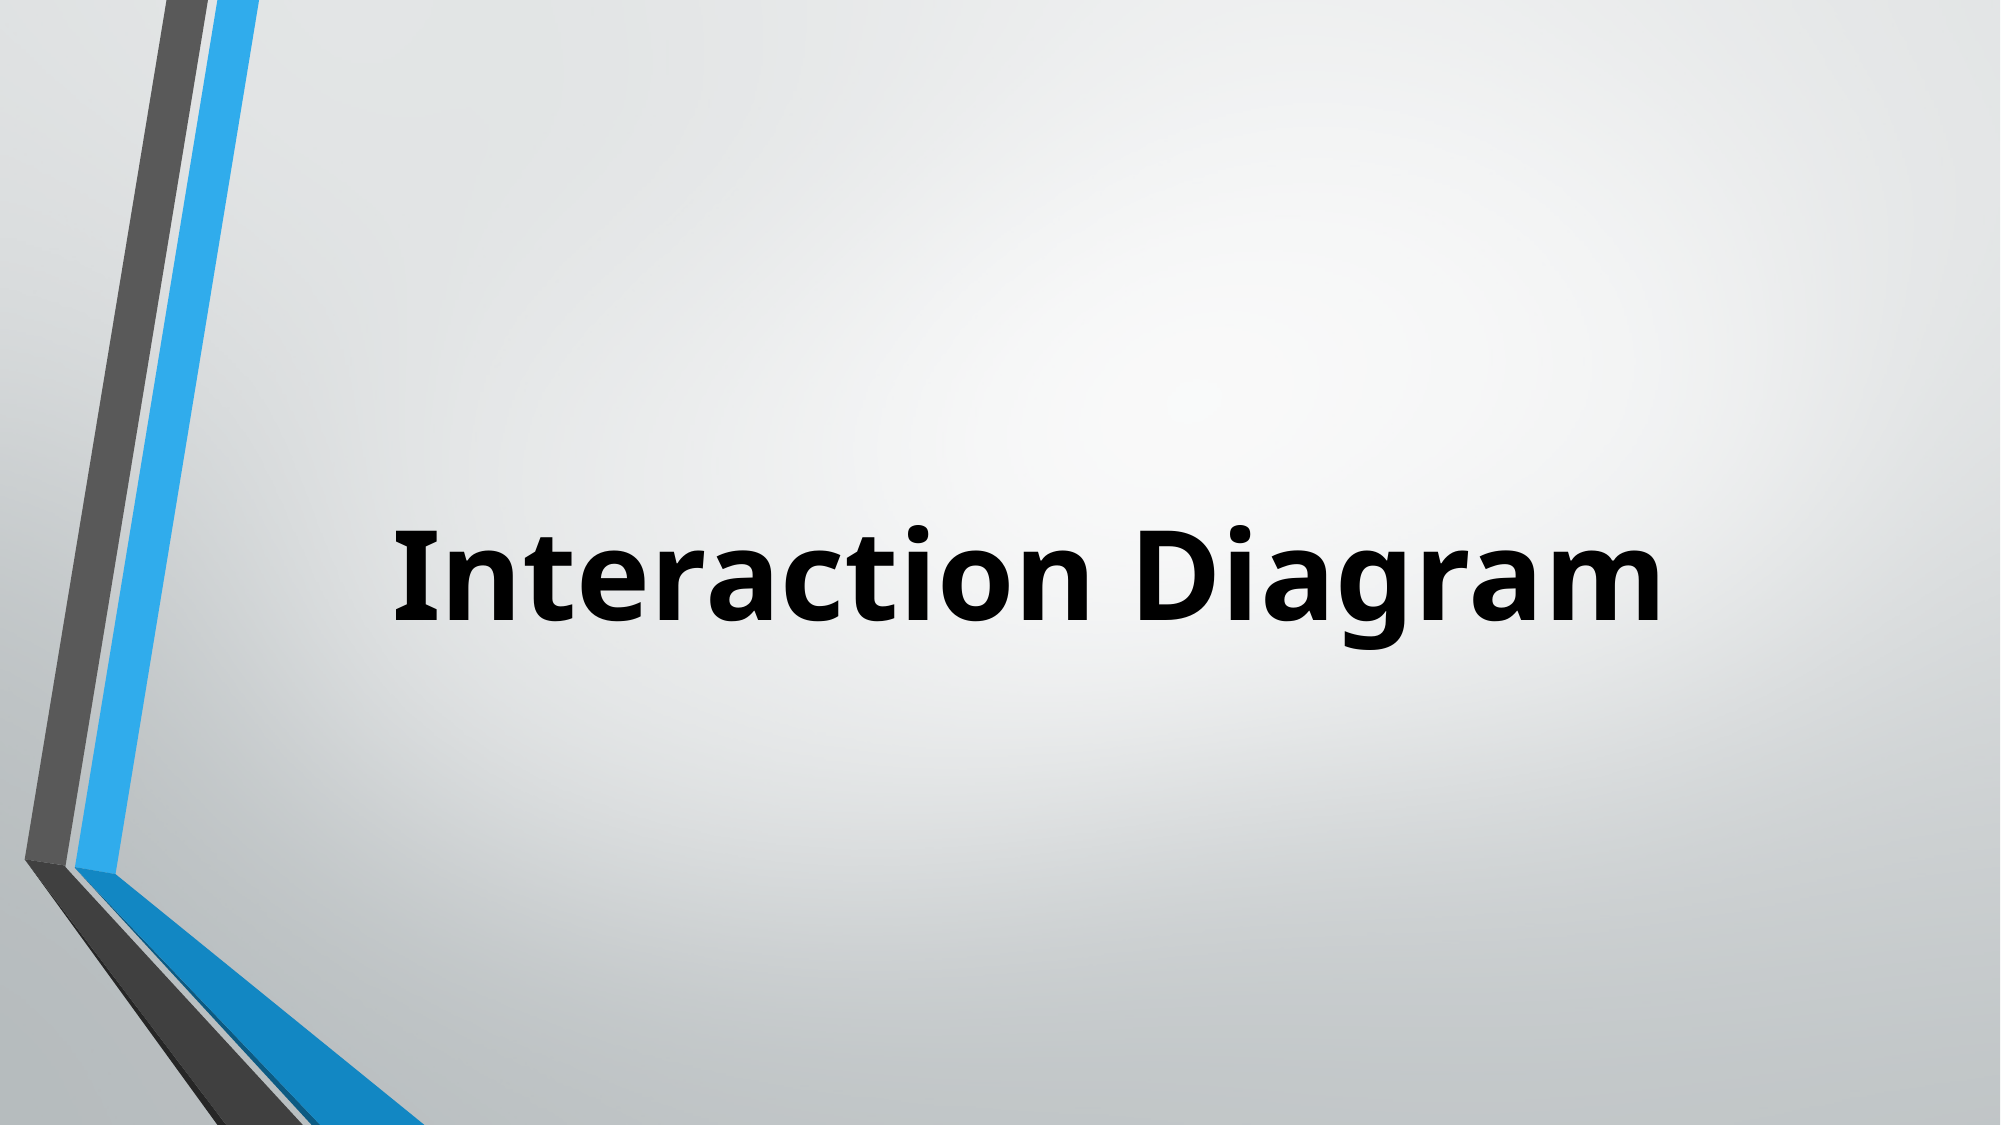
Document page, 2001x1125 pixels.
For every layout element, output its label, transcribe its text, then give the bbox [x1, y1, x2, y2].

text_box Interaction Diagram [377, 487, 1683, 653]
